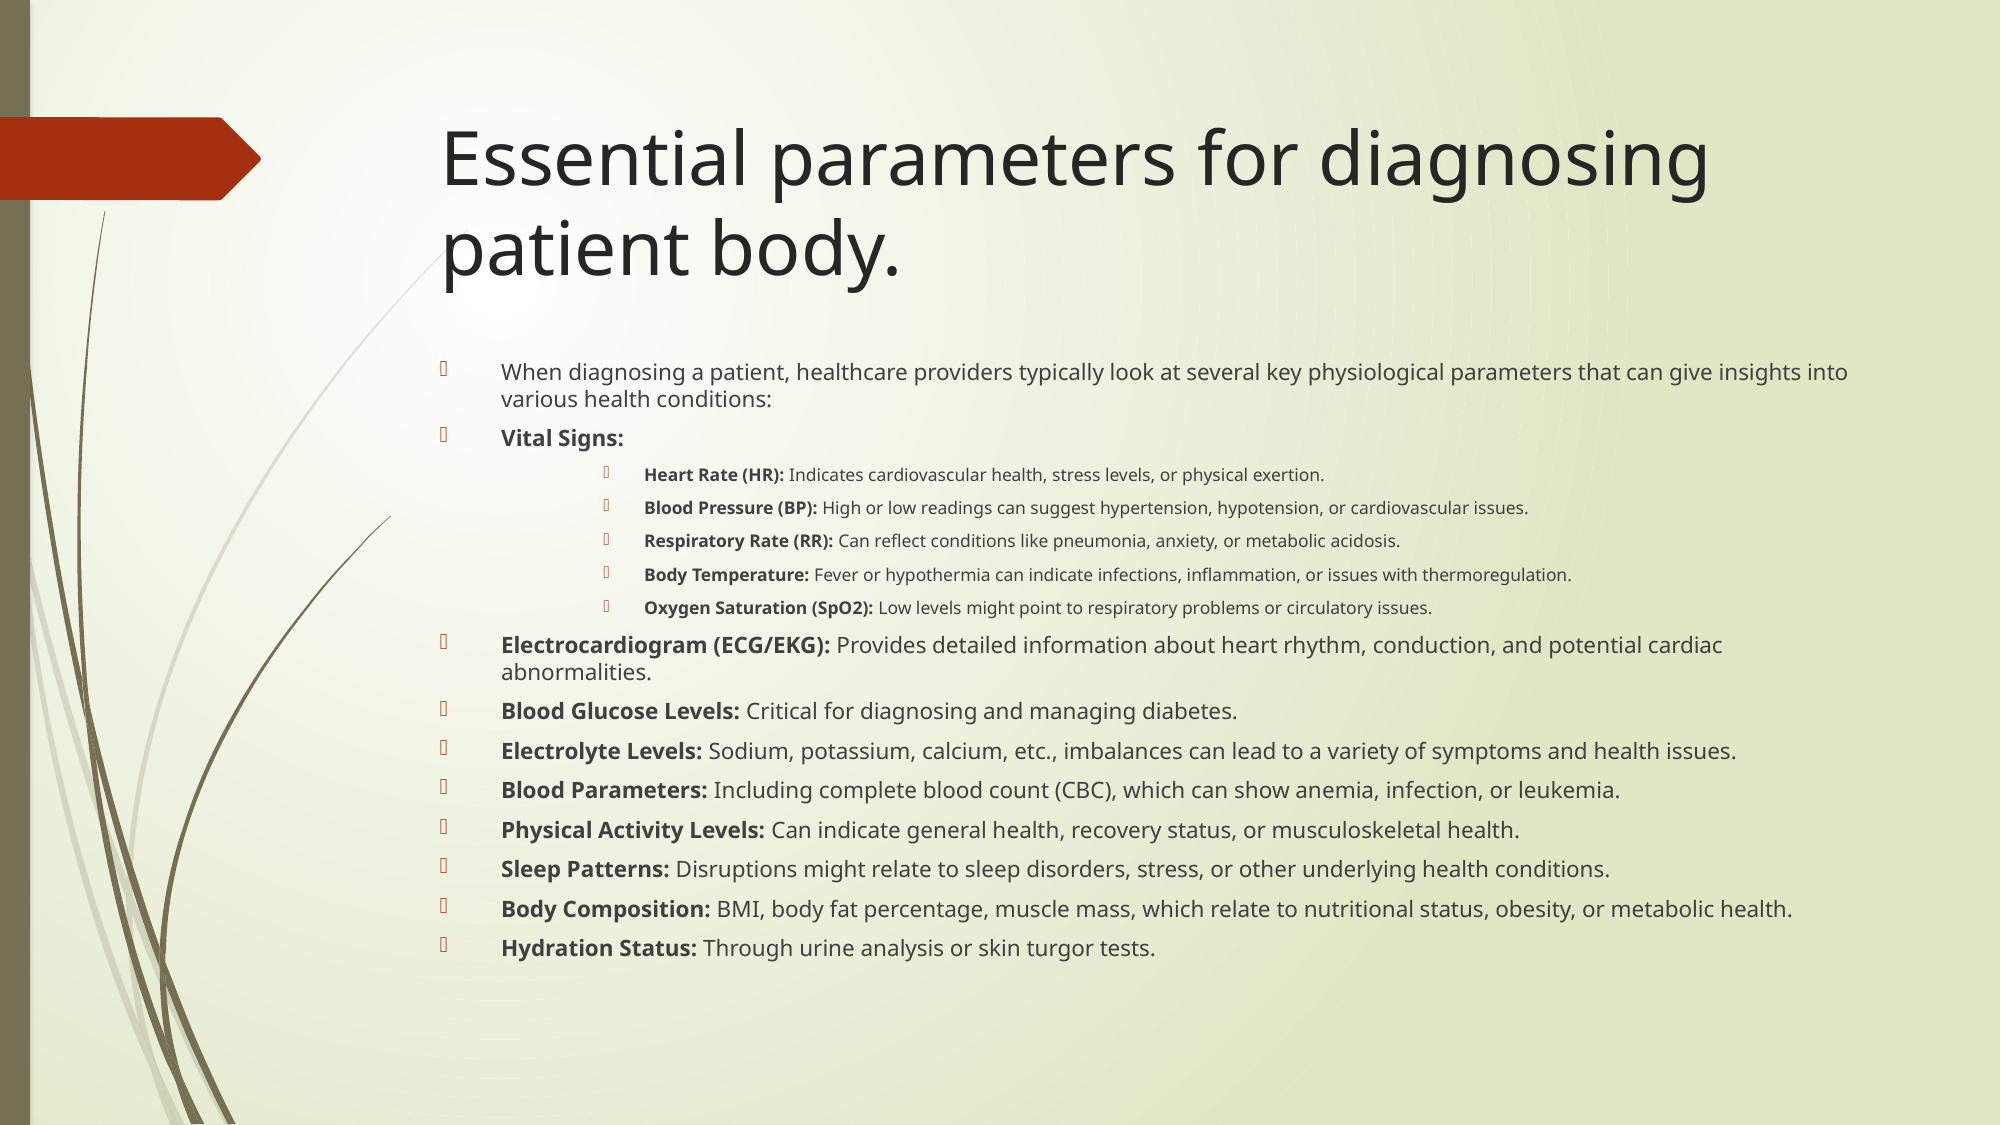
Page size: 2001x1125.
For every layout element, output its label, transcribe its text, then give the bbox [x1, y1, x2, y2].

title Essential parameters for diagnosing patient body. [425, 102, 1888, 313]
list When diagnosing a patient, healthcare providers typically look at several key physiological parameters that can give insights into various health conditions: Vital Signs: Heart Rate (HR): Indicates cardiovascular health, stress levels, or physical exertion. Blood Pressure (BP): High or low readings can suggest hypertension, hypotension, or cardiovascular issues. Respiratory Rate (RR): Can reflect conditions like pneumonia, anxiety, or metabolic acidosis. Body Temperature: Fever or hypothermia can indicate infections, inflammation, or issues with thermoregulation. Oxygen Saturation (SpO2): Low levels might point to respiratory problems or circulatory issues. Electrocardiogram (ECG/EKG): Provides detailed information about heart rhythm, conduction, and potential cardiac abnormalities. Blood Glucose Levels: Critical for diagnosing and managing diabetes. Electrolyte Levels: Sodium, potassium, calcium, etc., imbalances can lead to a variety of symptoms and health issues. Blood Parameters: Including complete blood count (CBC), which can show anemia, infection, or leukemia. Physical Activity Levels: Can indicate general health, recovery status, or musculoskeletal health. Sleep Patterns: Disruptions might relate to sleep disorders, stress, or other underlying health conditions. Body Composition: BMI, body fat percentage, muscle mass, which relate to nutritional status, obesity, or metabolic health. Hydration Status: Through urine analysis or skin turgor tests. [424, 350, 1888, 970]
